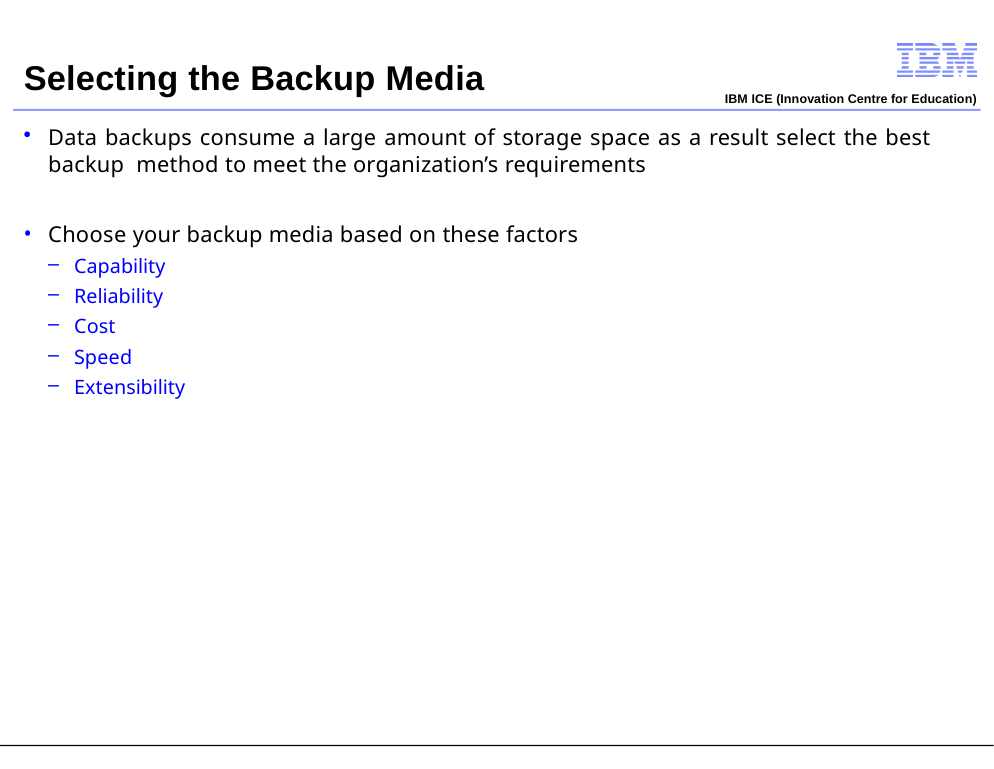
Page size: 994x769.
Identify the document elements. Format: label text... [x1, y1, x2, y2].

text_box IBM ICE (Innovation Centre for Education) [722, 88, 979, 107]
text_box Data backups consume a large amount of storage space as a result select the best backup method to meet the organization’s requirements Choose your backup media based on these factors Capability Reliability Cost Speed Extensibility [21, 121, 982, 399]
picture [897, 43, 977, 77]
title Selecting the Backup Media [21, 53, 492, 121]
